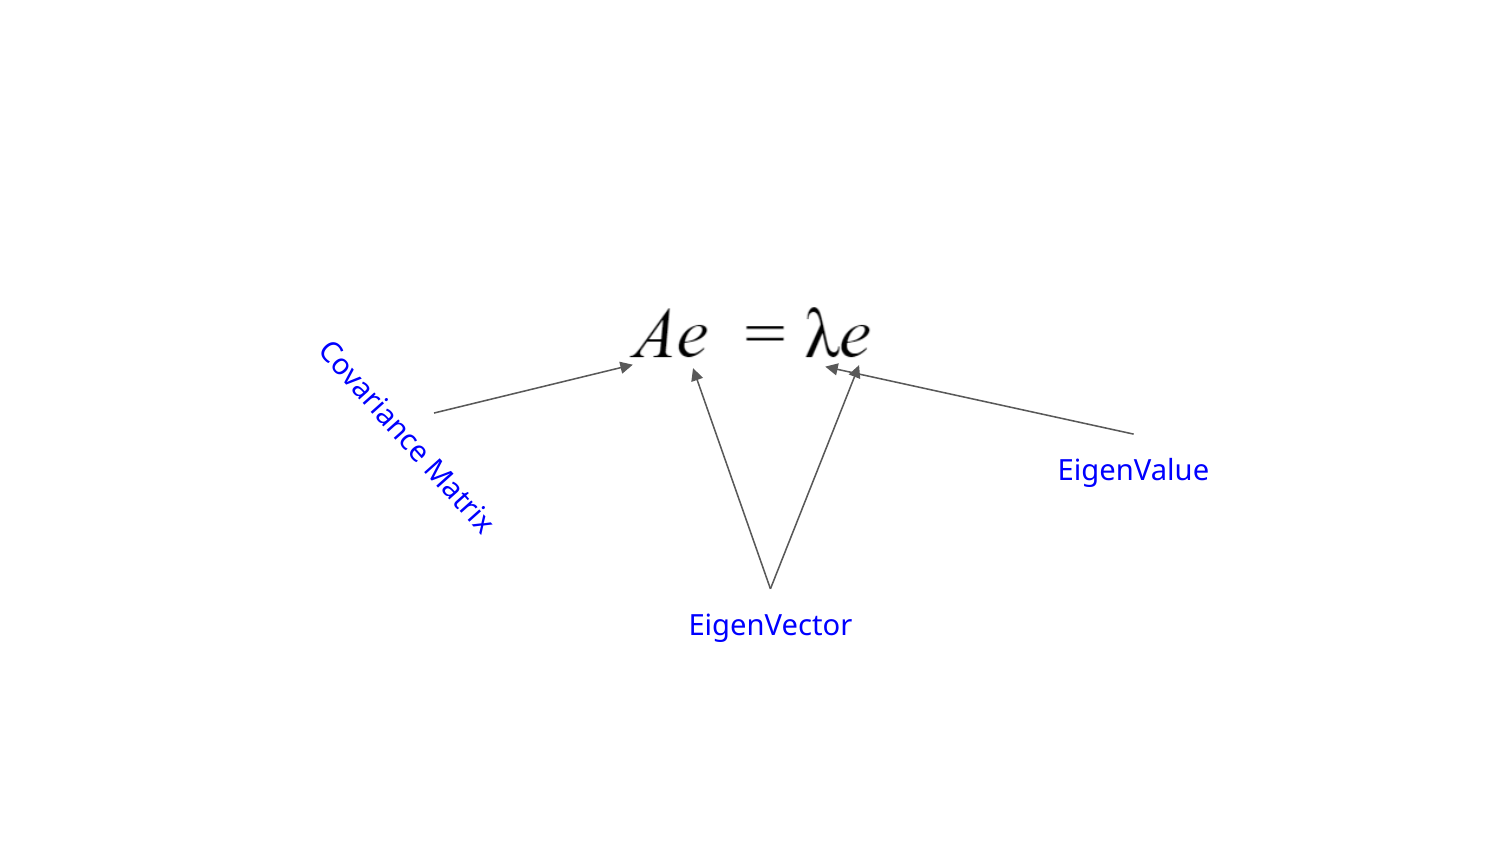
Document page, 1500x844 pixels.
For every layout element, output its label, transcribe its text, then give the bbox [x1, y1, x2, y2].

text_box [692, 367, 767, 589]
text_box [770, 364, 860, 590]
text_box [433, 364, 633, 414]
text_box EigenVector [579, 588, 962, 659]
text_box EigenValue [943, 434, 1325, 505]
text_box Covariance Matrix [254, 270, 562, 602]
picture [625, 293, 874, 375]
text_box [862, 366, 1134, 435]
